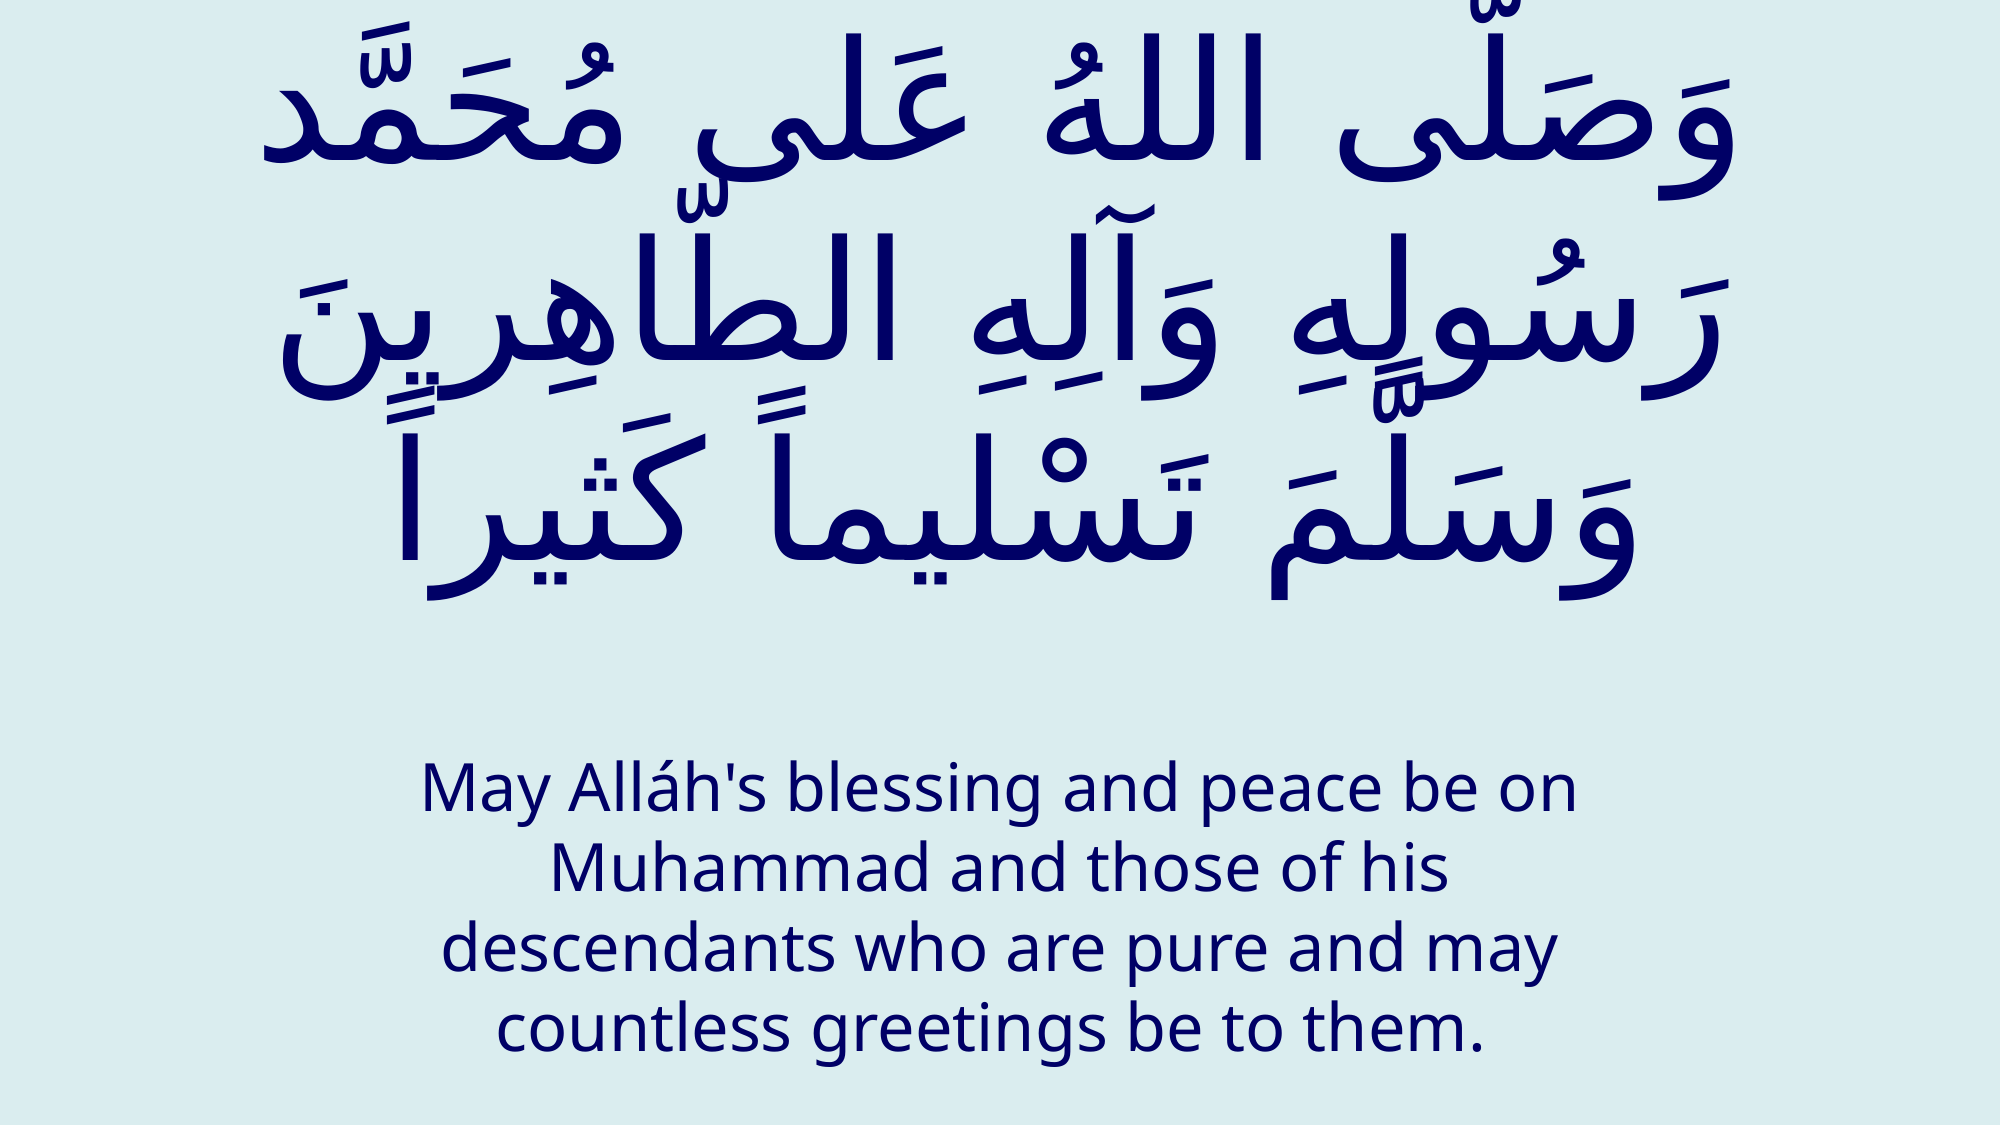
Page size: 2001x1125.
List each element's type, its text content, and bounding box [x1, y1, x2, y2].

list May Alláh's blessing and peace be on Muhammad and those of his descendants who are pure and may countless greetings be to them. [356, 737, 1644, 1125]
title وَصَلَّى اللهُ عَلى مُحَمَّد رَسُولِهِ وَآلِهِ الطّاهِرينَ وَسَلَّمَ تَسْليماً كَثيراً [0, 200, 2000, 388]
